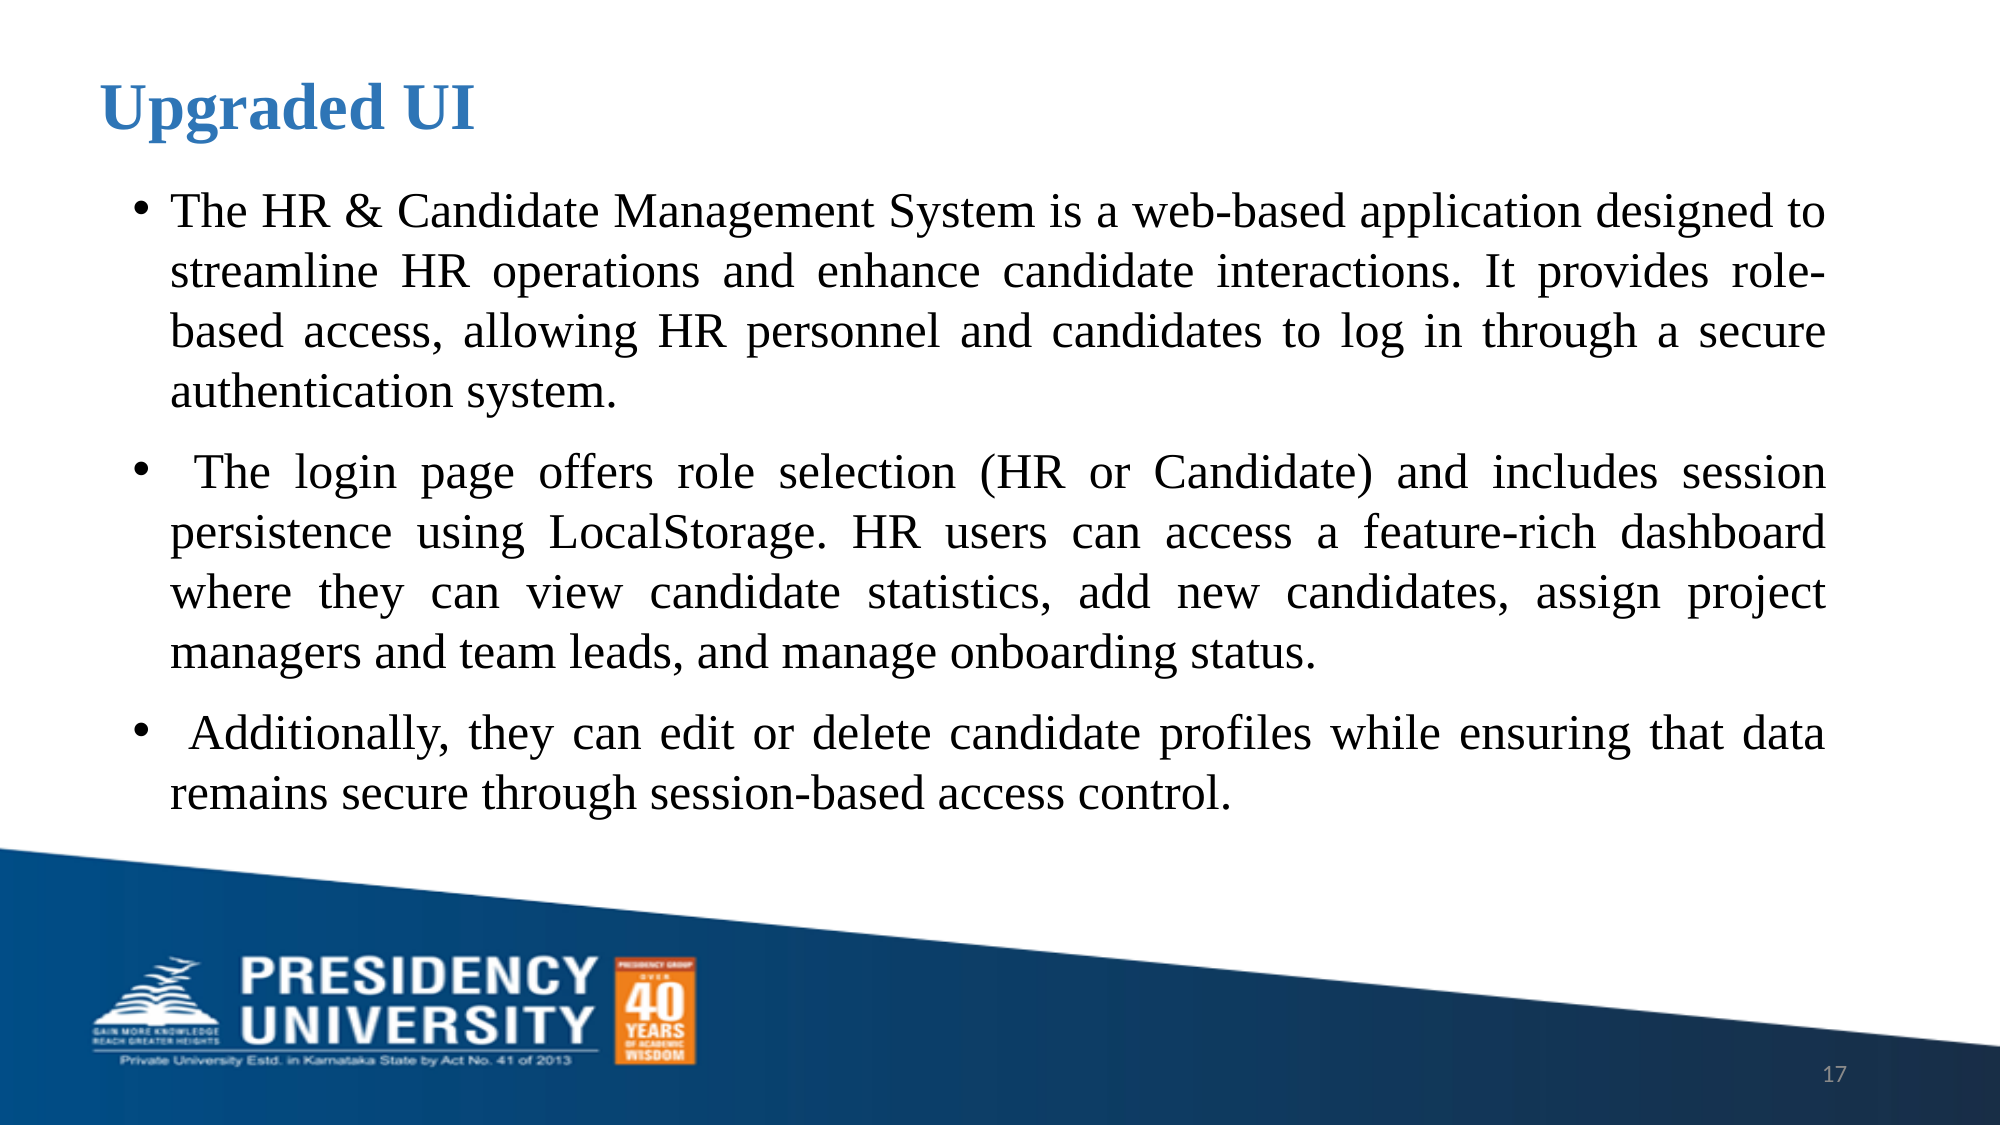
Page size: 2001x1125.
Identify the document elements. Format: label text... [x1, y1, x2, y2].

slide_number 17 [1412, 1042, 1863, 1103]
picture [0, 845, 2000, 1125]
list The HR & Candidate Management System is a web-based application designed to streamline HR operations and enhance candidate interactions. It provides role-based access, allowing HR personnel and candidates to log in through a secure authentication system. The login page offers role selection (HR or Candidate) and includes session persistence using LocalStorage. HR users can access a feature-rich dashboard where they can view candidate statistics, add new candidates, assign project managers and team leads, and manage onboarding status. Additionally, they can edit or delete candidate profiles while ensuring that data remains secure through session-based access control. [117, 170, 1843, 884]
title Upgraded UI [60, 35, 1785, 171]
